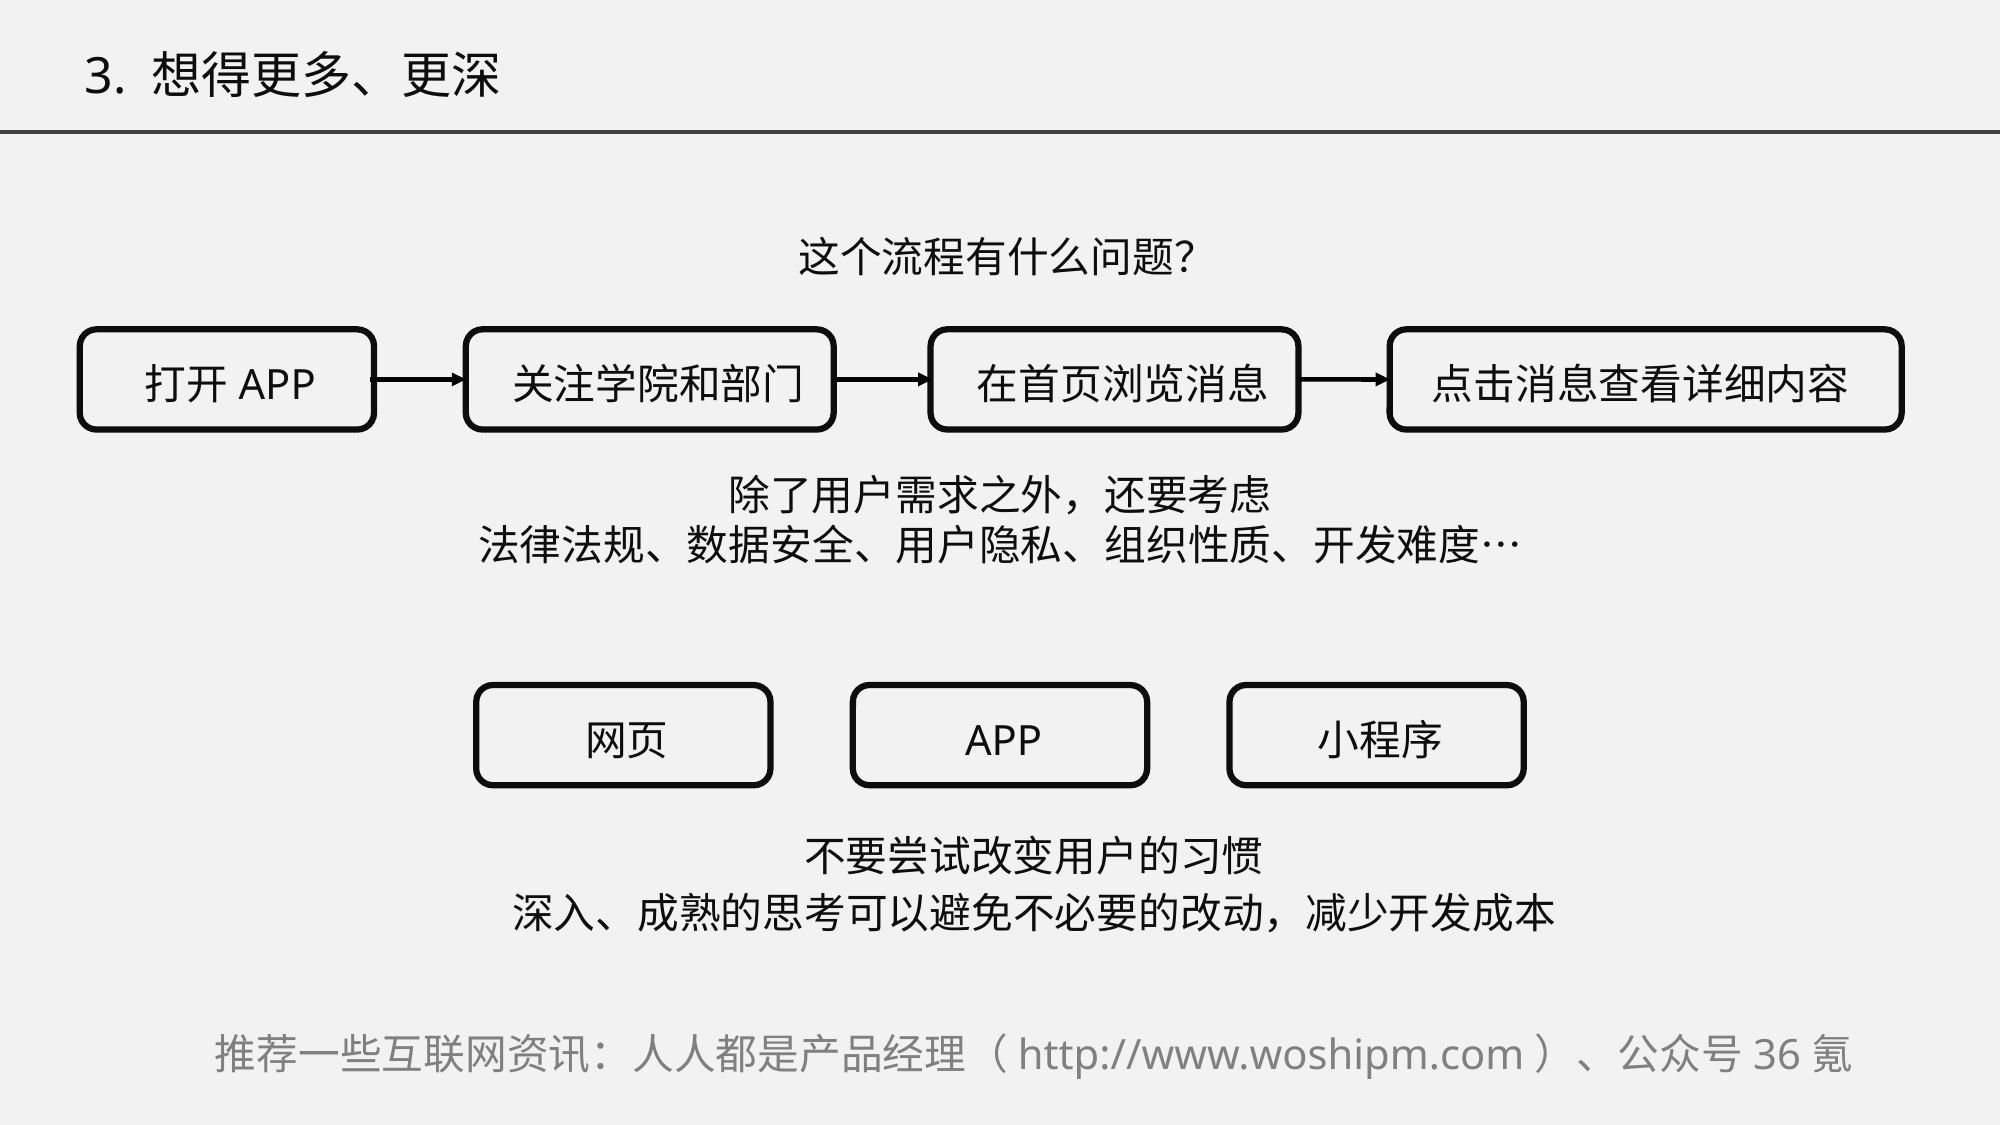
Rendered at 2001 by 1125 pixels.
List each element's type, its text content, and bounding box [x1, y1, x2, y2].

text_box [851, 683, 1149, 787]
text_box 在首页浏览消息 [953, 350, 1292, 416]
text_box [1388, 328, 1903, 431]
text_box [1228, 683, 1525, 787]
text_box 关注学院和部门 [489, 350, 828, 416]
text_box [78, 328, 376, 431]
text_box 3. 想得更多、更深 [69, 36, 650, 112]
text_box [475, 683, 772, 787]
text_box 不要尝试改变用户的习惯 [340, 822, 1727, 887]
text_box [929, 328, 1300, 431]
text_box [464, 328, 835, 431]
text_box APP [876, 706, 1131, 771]
text_box 小程序 [1252, 706, 1508, 771]
text_box 打开APP [103, 350, 358, 416]
text_box 点击消息查看详细内容 [1413, 350, 1868, 416]
text_box 这个流程有什么问题？ [717, 222, 1297, 288]
text_box 除了用户需求之外，还要考虑 法律法规、数据安全、用户隐私、组织性质、开发难度… [306, 461, 1694, 577]
text_box 深入、成熟的思考可以避免不必要的改动，减少开发成本 [340, 887, 1727, 945]
text_box 网页 [499, 706, 755, 771]
text_box 推荐一些互联网资讯：人人都是产品经理（http://www.woshipm.com）、公众号36氪 [188, 1020, 1879, 1086]
